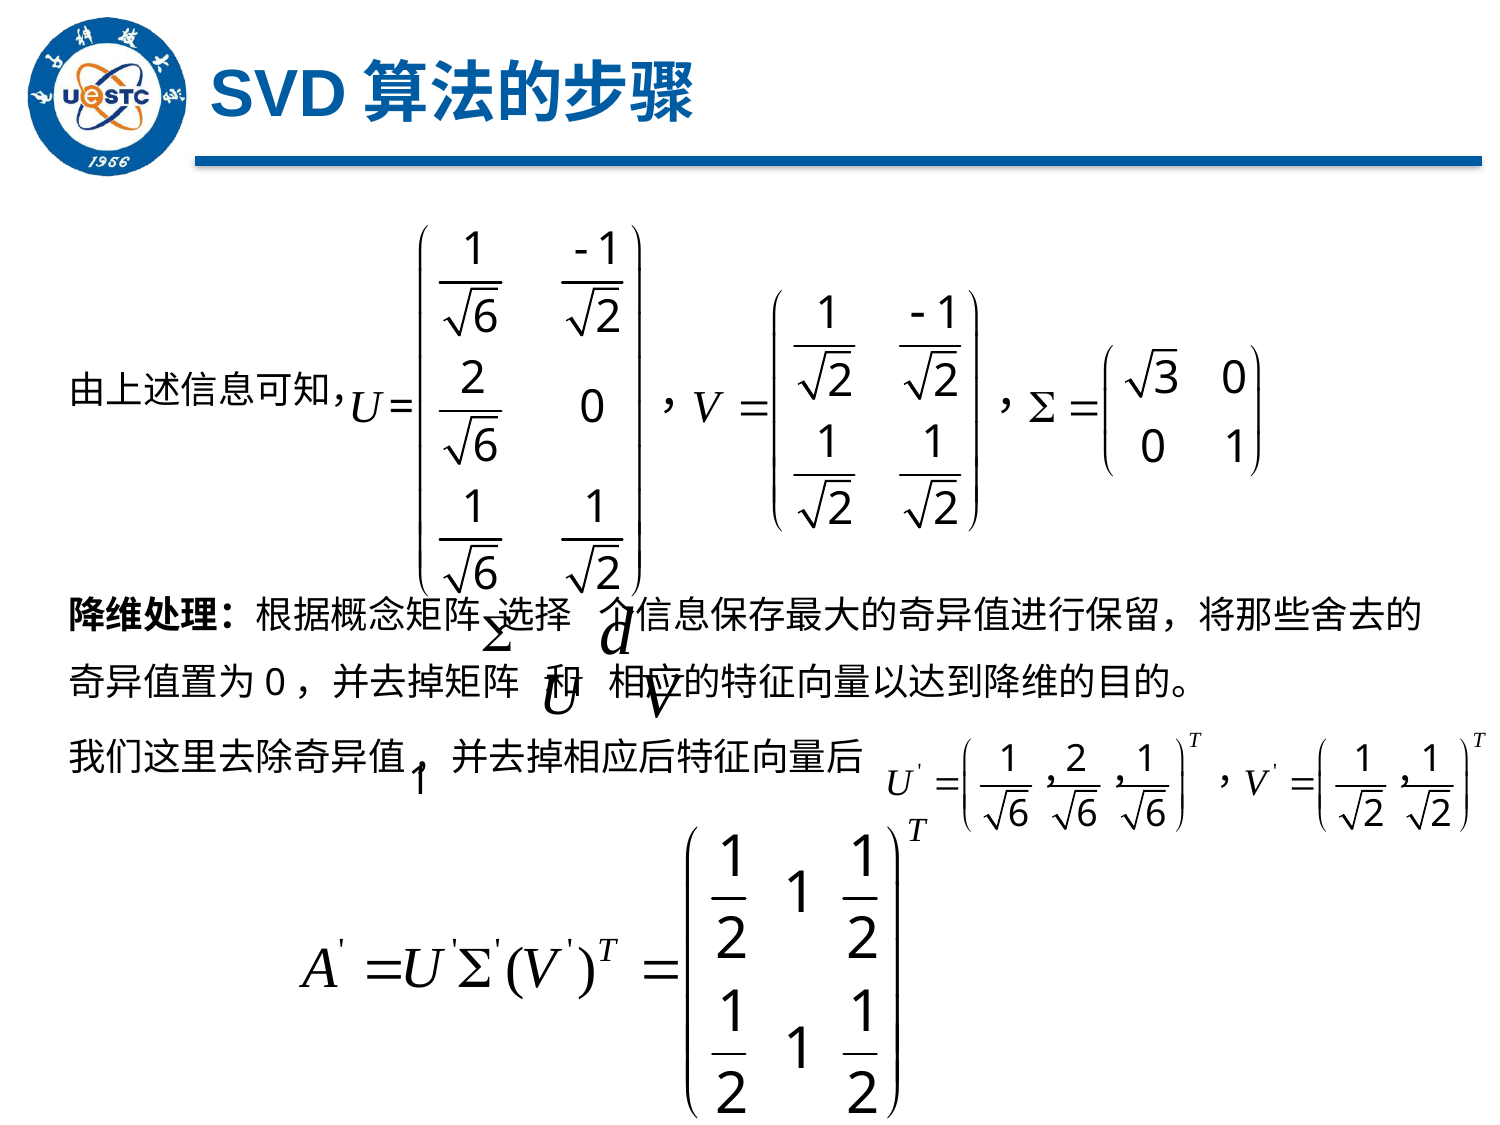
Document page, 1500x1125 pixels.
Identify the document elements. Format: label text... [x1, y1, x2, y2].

list 由上述信息可知， 降维处理：根据概念矩阵 选择 个信息保存最大的奇异值进行保留，将那些舍去的奇异值置为0，并去掉矩阵 和 相应的特征向量以达到降维的目的。 我们这里去除奇异值 ，并去掉相应后特征向量后 [53, 208, 1471, 1094]
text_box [477, 610, 520, 658]
picture [6, 0, 207, 196]
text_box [407, 761, 426, 800]
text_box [348, 219, 1270, 603]
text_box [592, 596, 647, 666]
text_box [639, 663, 694, 729]
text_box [292, 806, 938, 1125]
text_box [884, 725, 1492, 839]
title SVD算法的步骤 [194, 19, 1491, 161]
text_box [539, 667, 594, 725]
